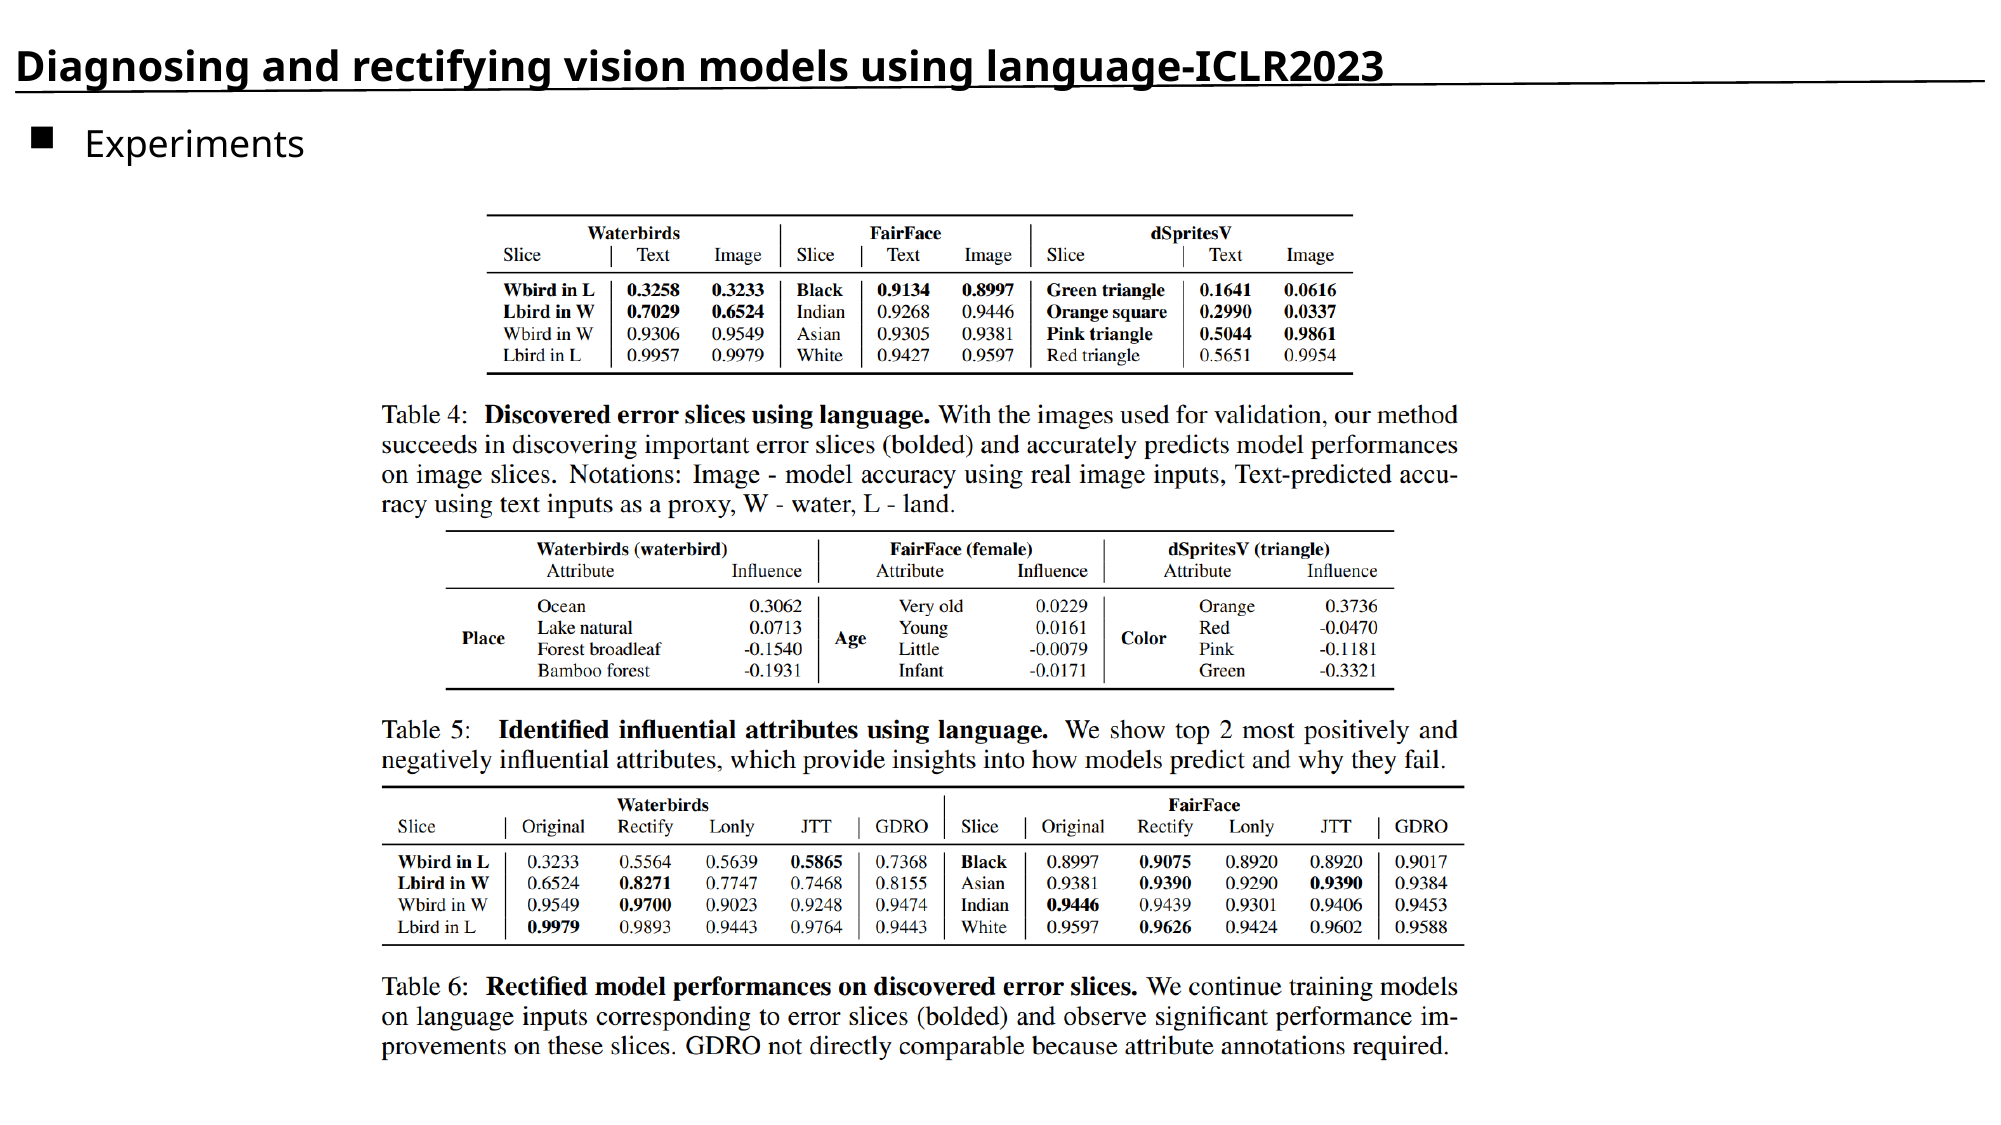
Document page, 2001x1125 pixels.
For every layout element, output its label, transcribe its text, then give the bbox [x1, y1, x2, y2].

text_box Diagnosing and rectifying vision models using language-ICLR2023 [0, 7, 1911, 98]
text_box Experiments [13, 89, 1911, 173]
picture [368, 196, 1476, 1063]
